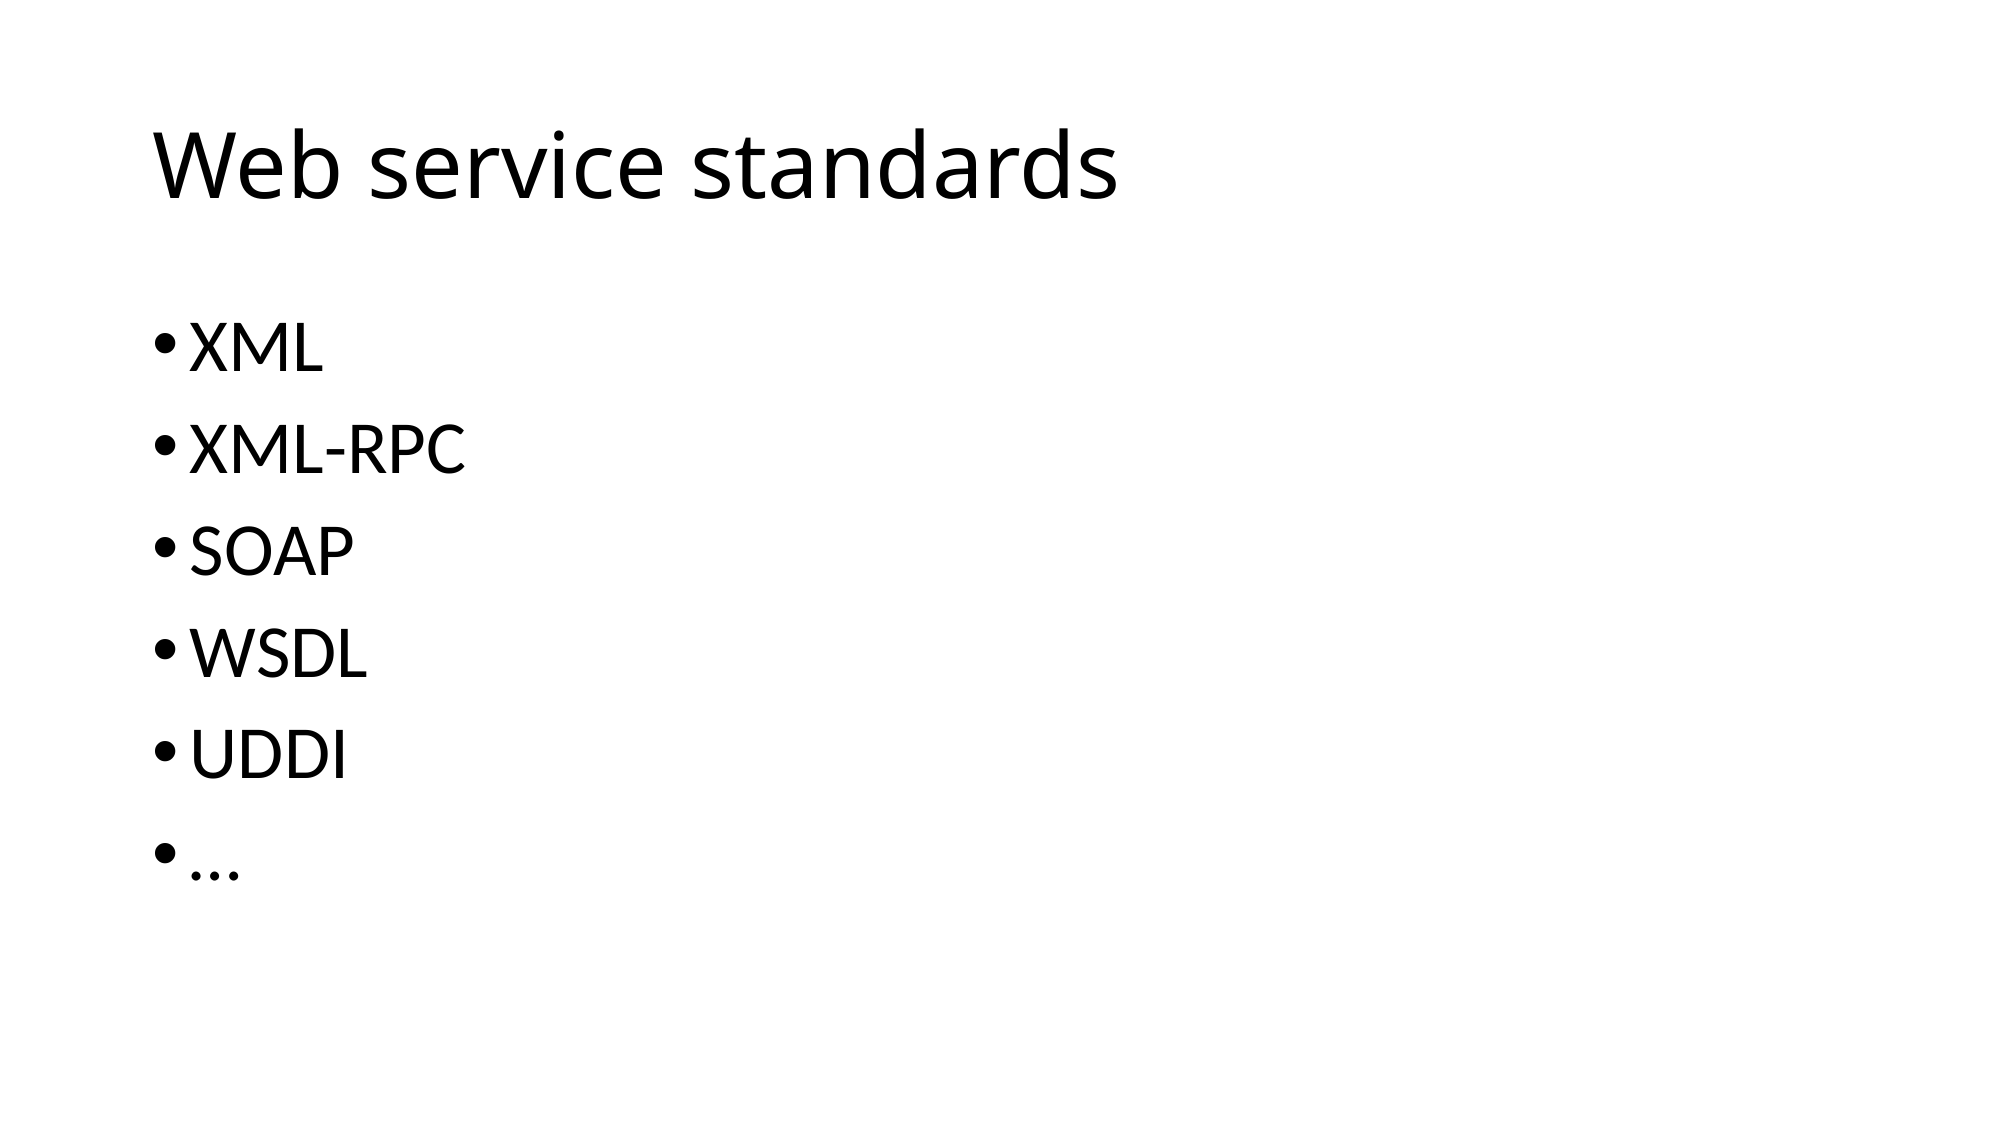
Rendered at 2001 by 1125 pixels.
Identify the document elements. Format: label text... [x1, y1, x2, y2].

list XML XML-RPC SOAP WSDL UDDI … [137, 299, 1863, 1014]
title Web service standards [137, 59, 1863, 278]
